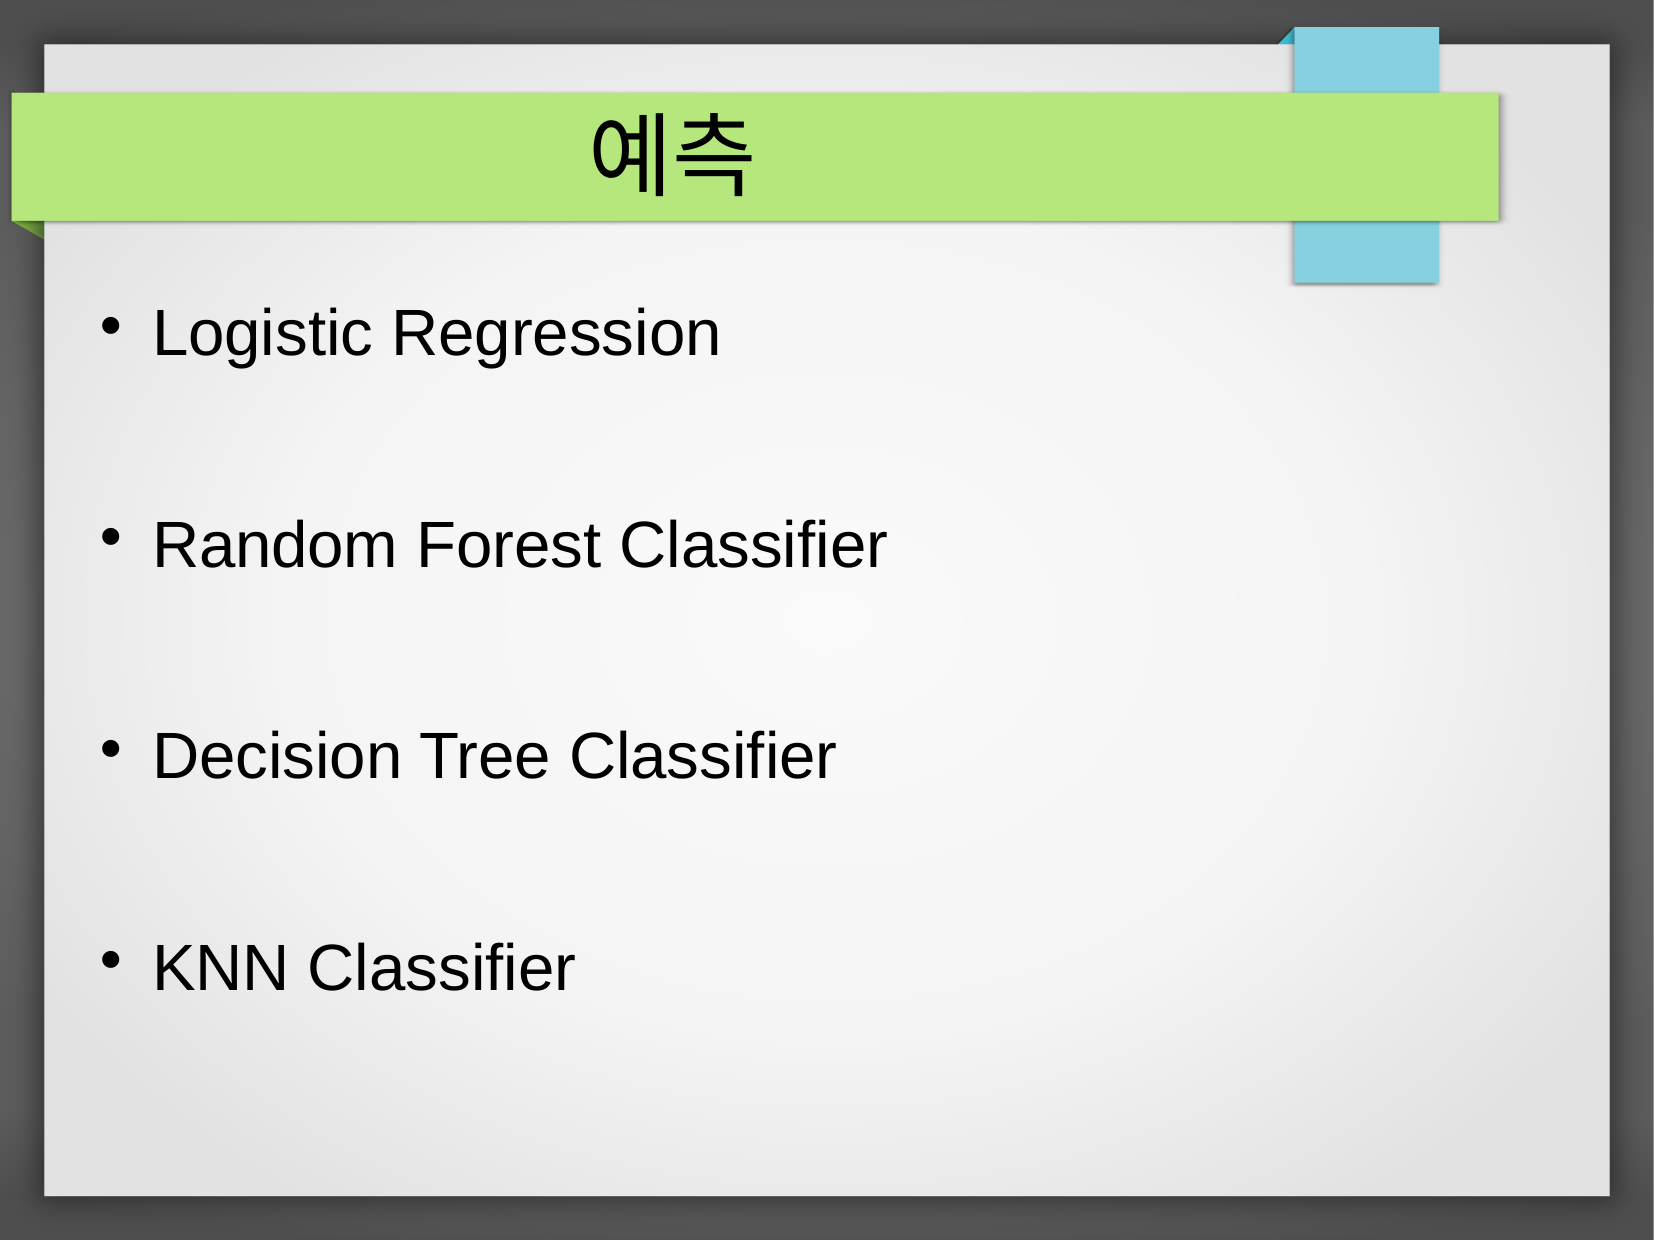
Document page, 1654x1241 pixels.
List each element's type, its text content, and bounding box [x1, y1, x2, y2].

text_box 예측 [82, 94, 1264, 213]
picture [0, 0, 1654, 1240]
text_box Logistic Regression Random Forest Classifier Decision Tree Classifier KNN Classifier [82, 290, 1571, 1010]
